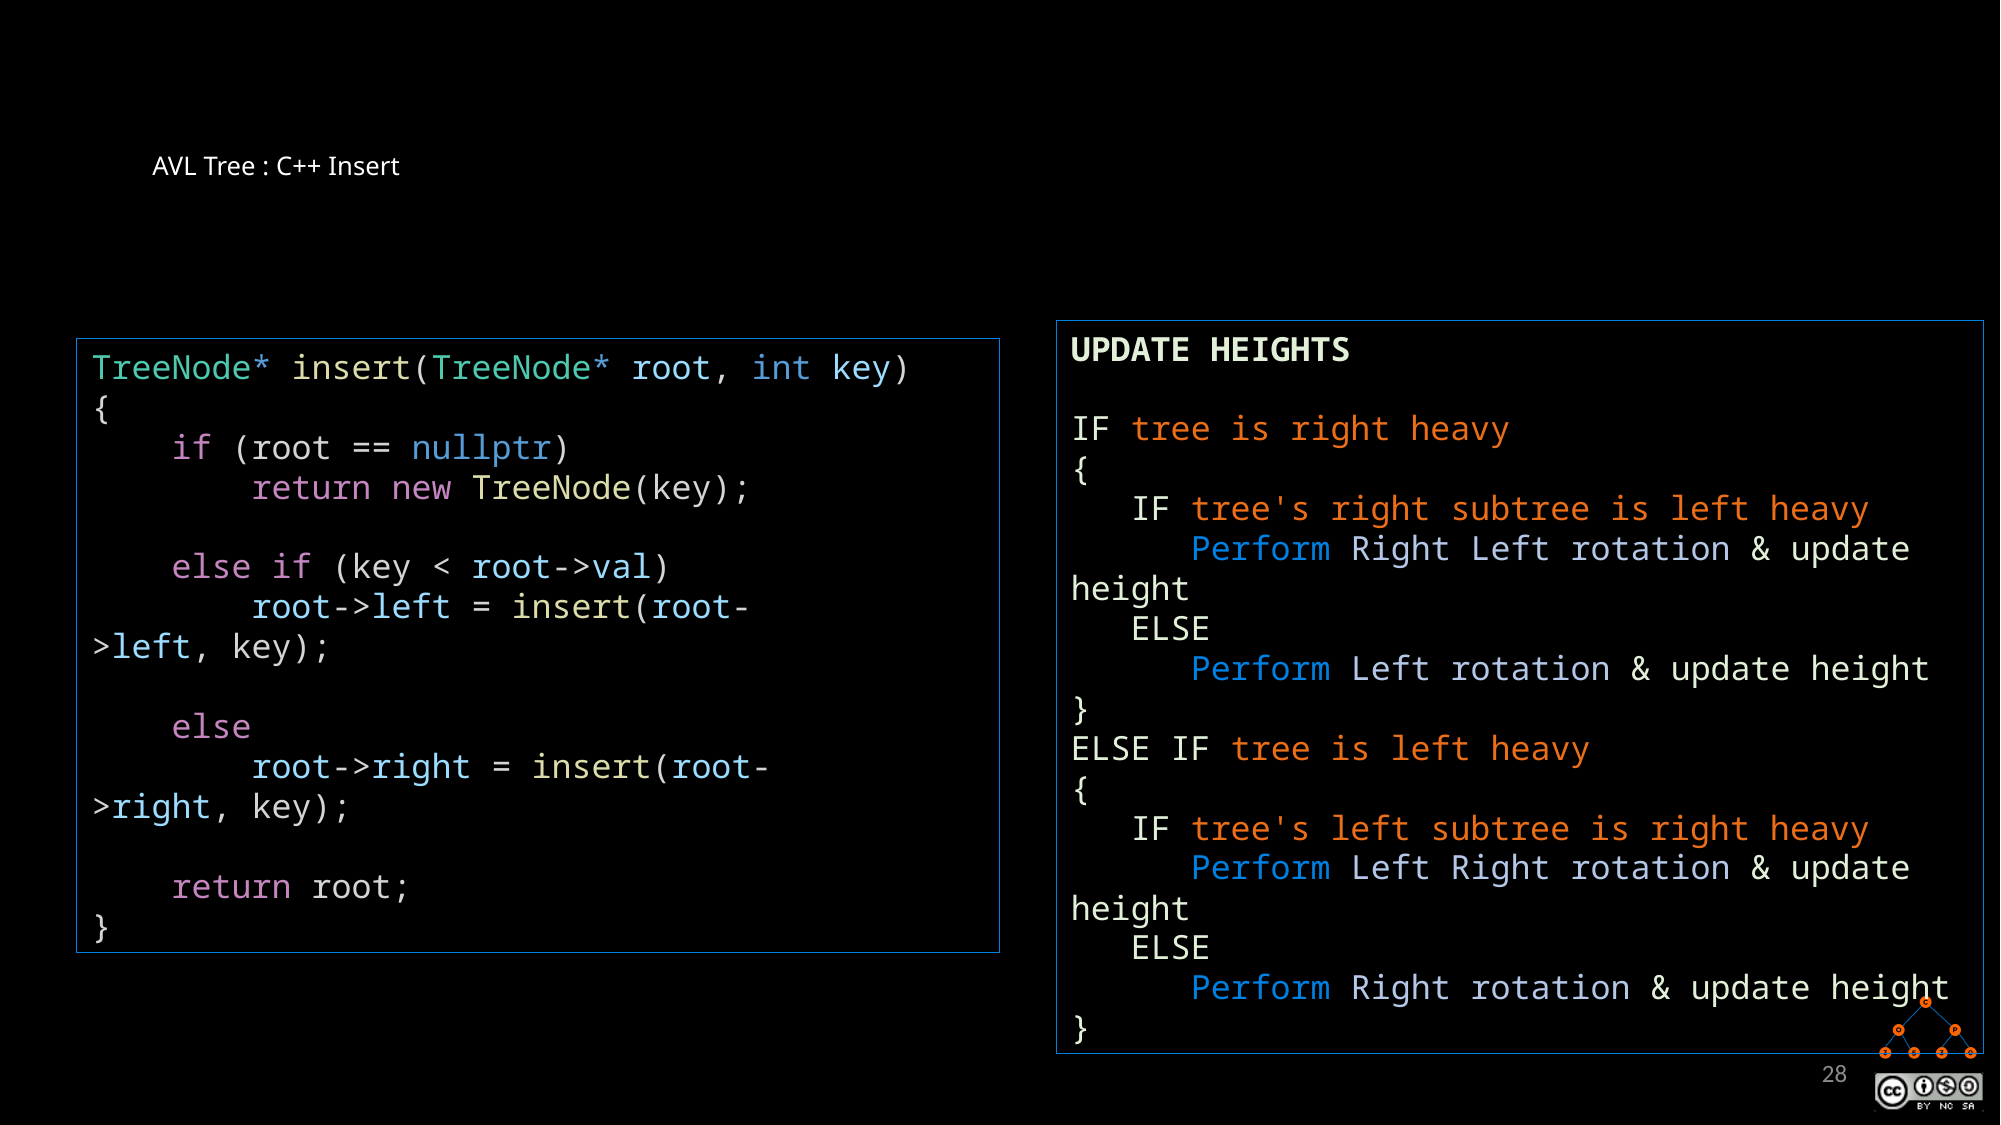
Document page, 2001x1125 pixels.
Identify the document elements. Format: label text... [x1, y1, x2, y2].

title AVL Tree : C++ Insert [137, 59, 1863, 278]
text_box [1859, 988, 1998, 1112]
text_box TreeNode* insert(TreeNode* root, int key) { if (root == nullptr) return new TreeNode(key); else if (key < root->val) root->left = insert(root->left, key); else root->right = insert(root->right, key); return root; } [76, 338, 1000, 953]
slide_number 28 [1412, 1054, 1859, 1103]
text_box UPDATE HEIGHTS IF tree is right heavy { IF tree's right subtree is left heavy Perform Right Left rotation & update height ELSE Perform Left rotation & update height } ELSE IF tree is left heavy { IF tree's left subtree is right heavy Perform Left Right rotation & update height ELSE Perform Right rotation & update height } [1056, 320, 1984, 1054]
